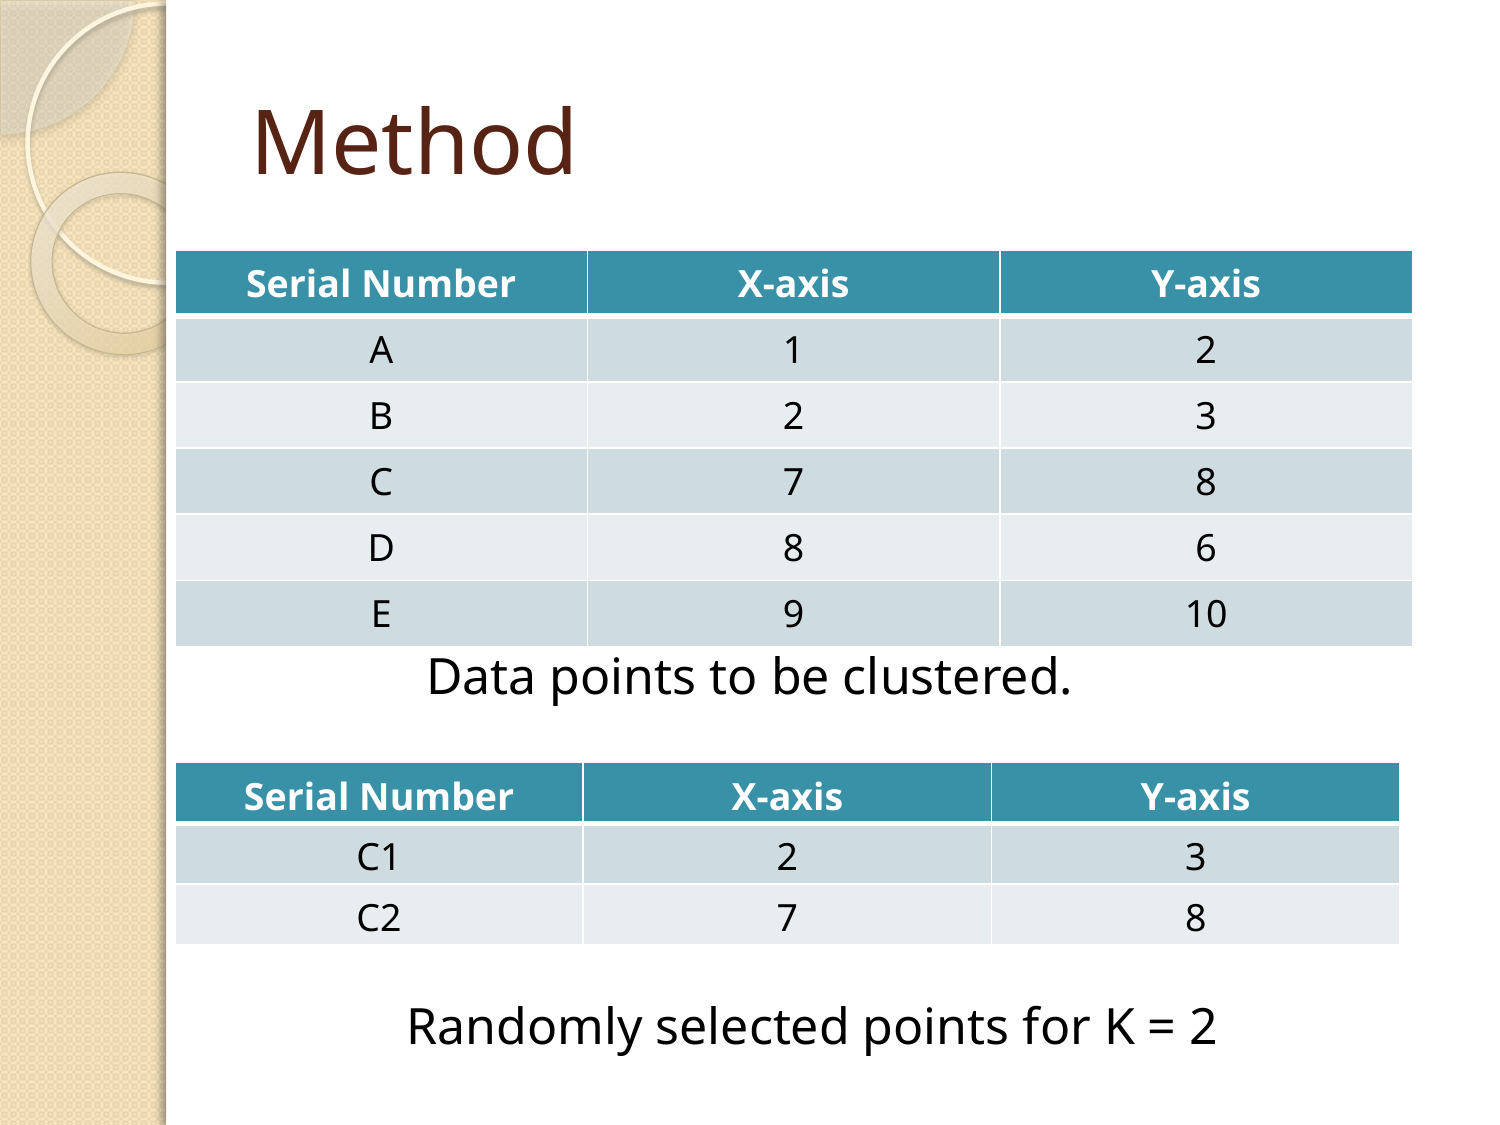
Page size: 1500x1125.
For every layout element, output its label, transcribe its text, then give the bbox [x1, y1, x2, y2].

table_cell C1 [176, 826, 582, 883]
table_cell 3 [992, 826, 1399, 883]
table_cell 6 [1001, 515, 1412, 580]
text_box Data points to be clustered. [350, 637, 1150, 713]
table_header Serial Number [176, 251, 587, 313]
table_cell 10 [1001, 581, 1412, 646]
table_header X-axis [588, 251, 999, 313]
table_cell D [176, 515, 587, 580]
table_cell C2 [176, 885, 582, 944]
table_cell 2 [1001, 319, 1412, 381]
table_cell 3 [1001, 383, 1412, 447]
table_header Y-axis [992, 763, 1399, 821]
table_cell A [176, 319, 587, 381]
table_cell C [176, 449, 587, 513]
table_cell 2 [588, 383, 999, 447]
table_cell 8 [588, 515, 999, 580]
table_cell 9 [588, 581, 999, 637]
table_header X-axis [584, 763, 991, 821]
table_cell 7 [588, 449, 999, 513]
table_cell 8 [992, 885, 1399, 944]
table_cell E [176, 581, 587, 646]
table_cell 1 [588, 319, 999, 381]
table_header Y-axis [1001, 251, 1412, 313]
table_cell 2 [584, 826, 991, 883]
text_box Randomly selected points for K = 2 [362, 987, 1263, 1063]
table_cell 8 [1001, 449, 1412, 513]
table_cell 7 [584, 885, 991, 944]
table_cell B [176, 383, 587, 447]
table_header Serial Number [176, 763, 582, 821]
title Method [235, 45, 1466, 233]
